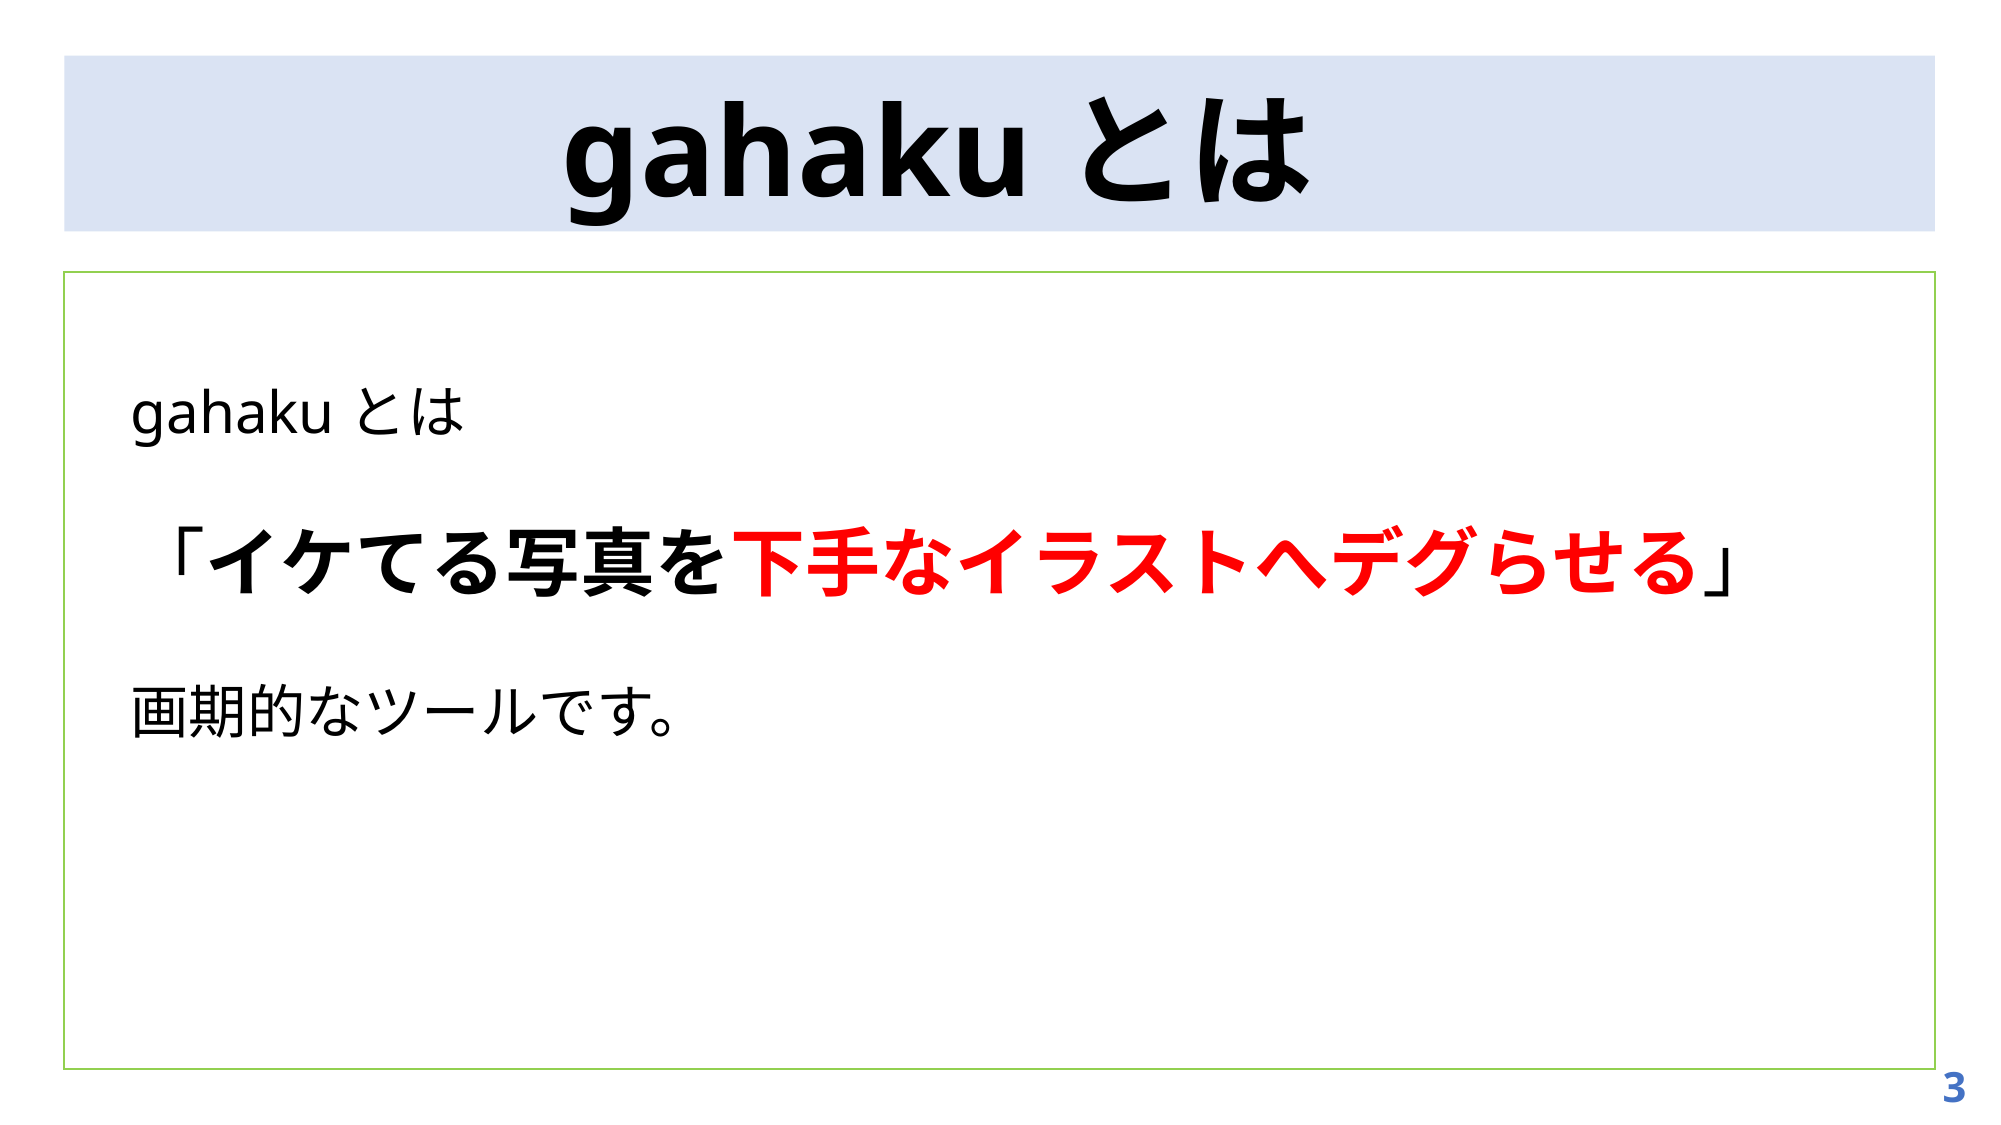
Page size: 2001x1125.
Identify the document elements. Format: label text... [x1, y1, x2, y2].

text_box gahakuとは 「イケてる写真を下手なイラストへデグらせる」 画期的なツールです。 [115, 368, 1884, 753]
text_box [63, 271, 1936, 1070]
title gahakuとは [64, 55, 1935, 232]
slide_number 3 [1531, 1059, 1982, 1119]
